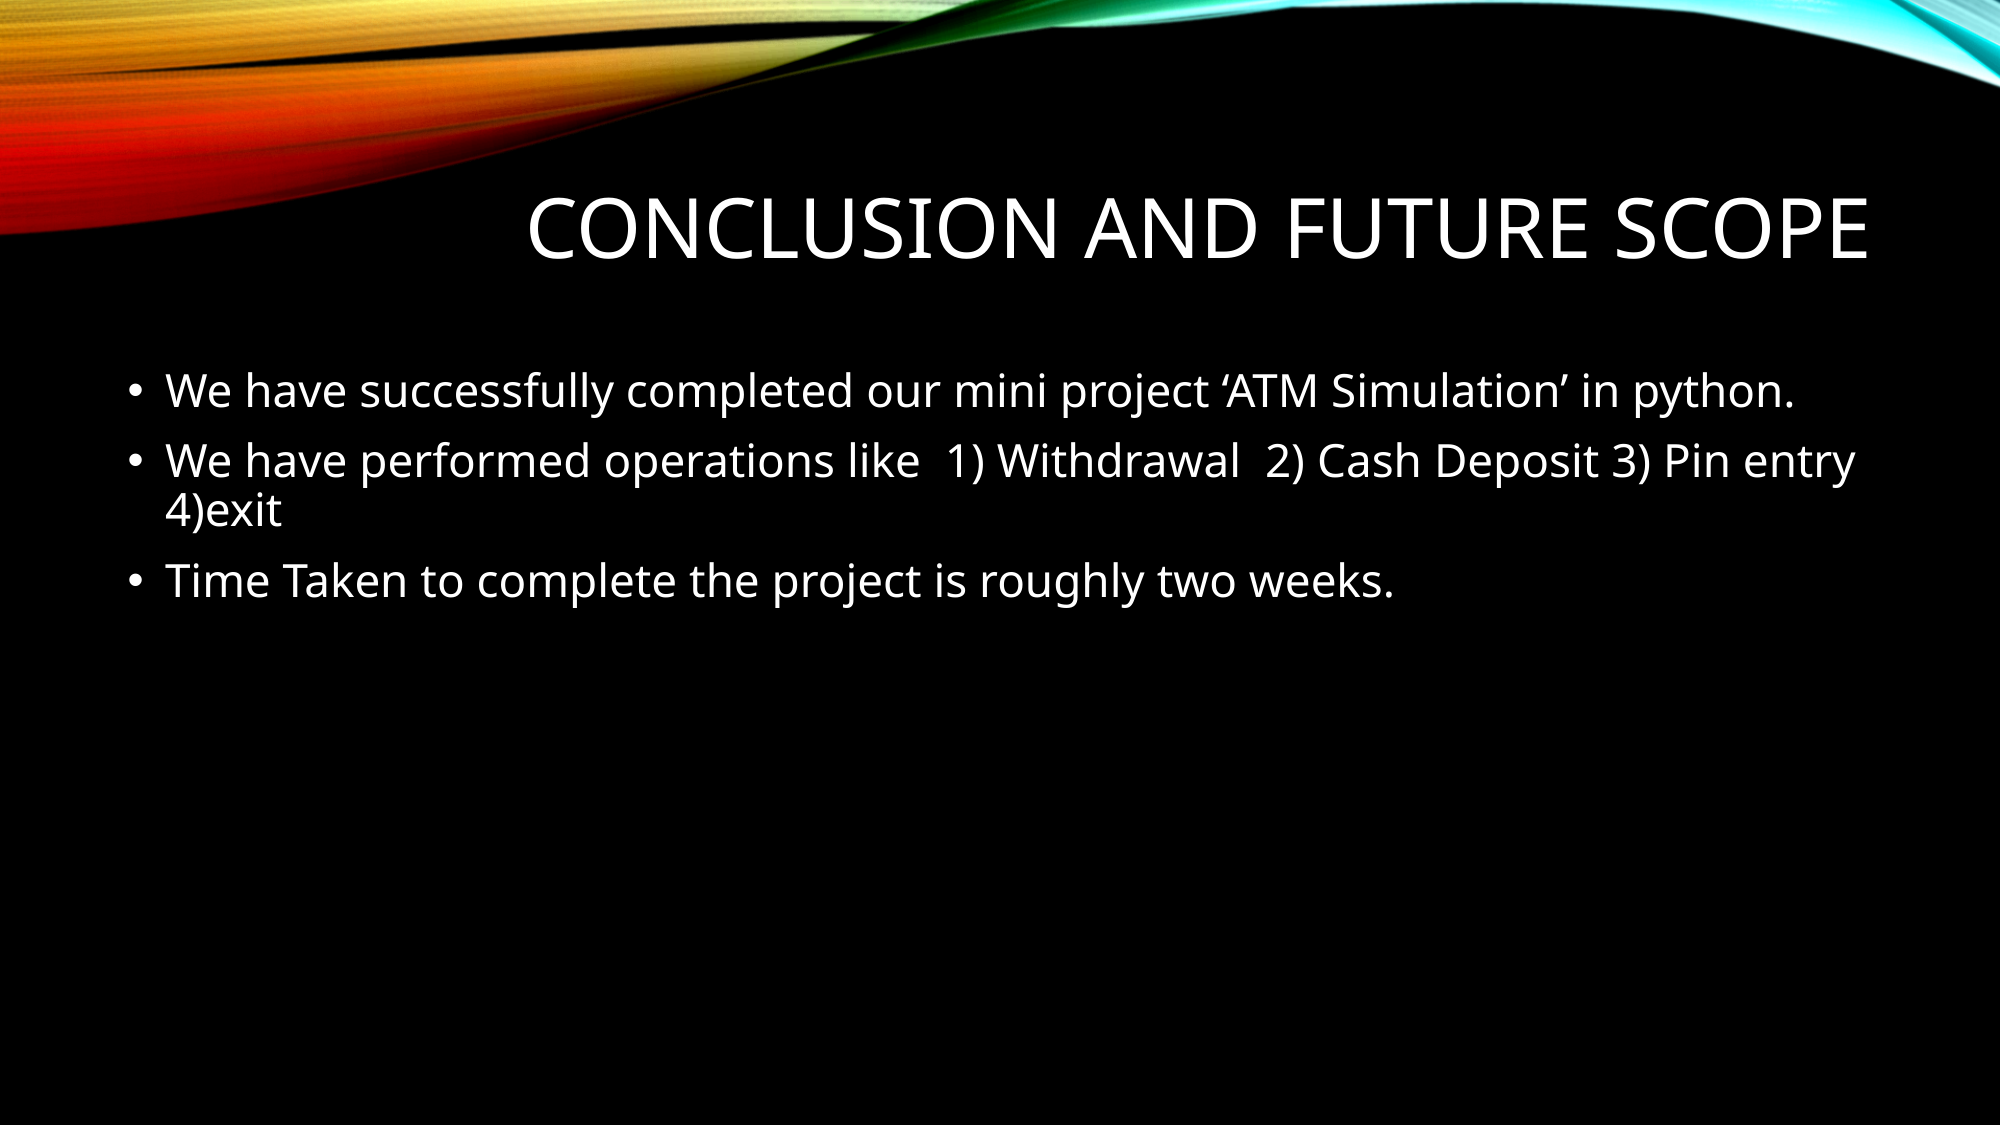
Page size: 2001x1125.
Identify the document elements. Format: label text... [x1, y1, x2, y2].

title CONCLUSION AND FUTURE SCOPE [474, 125, 1888, 338]
picture [0, 0, 2000, 237]
list We have successfully completed our mini project ‘ATM Simulation’ in python. We have performed operations like 1) Withdrawal 2) Cash Deposit 3) Pin entry 4)exit Time Taken to complete the project is roughly two weeks. [112, 360, 1888, 1021]
